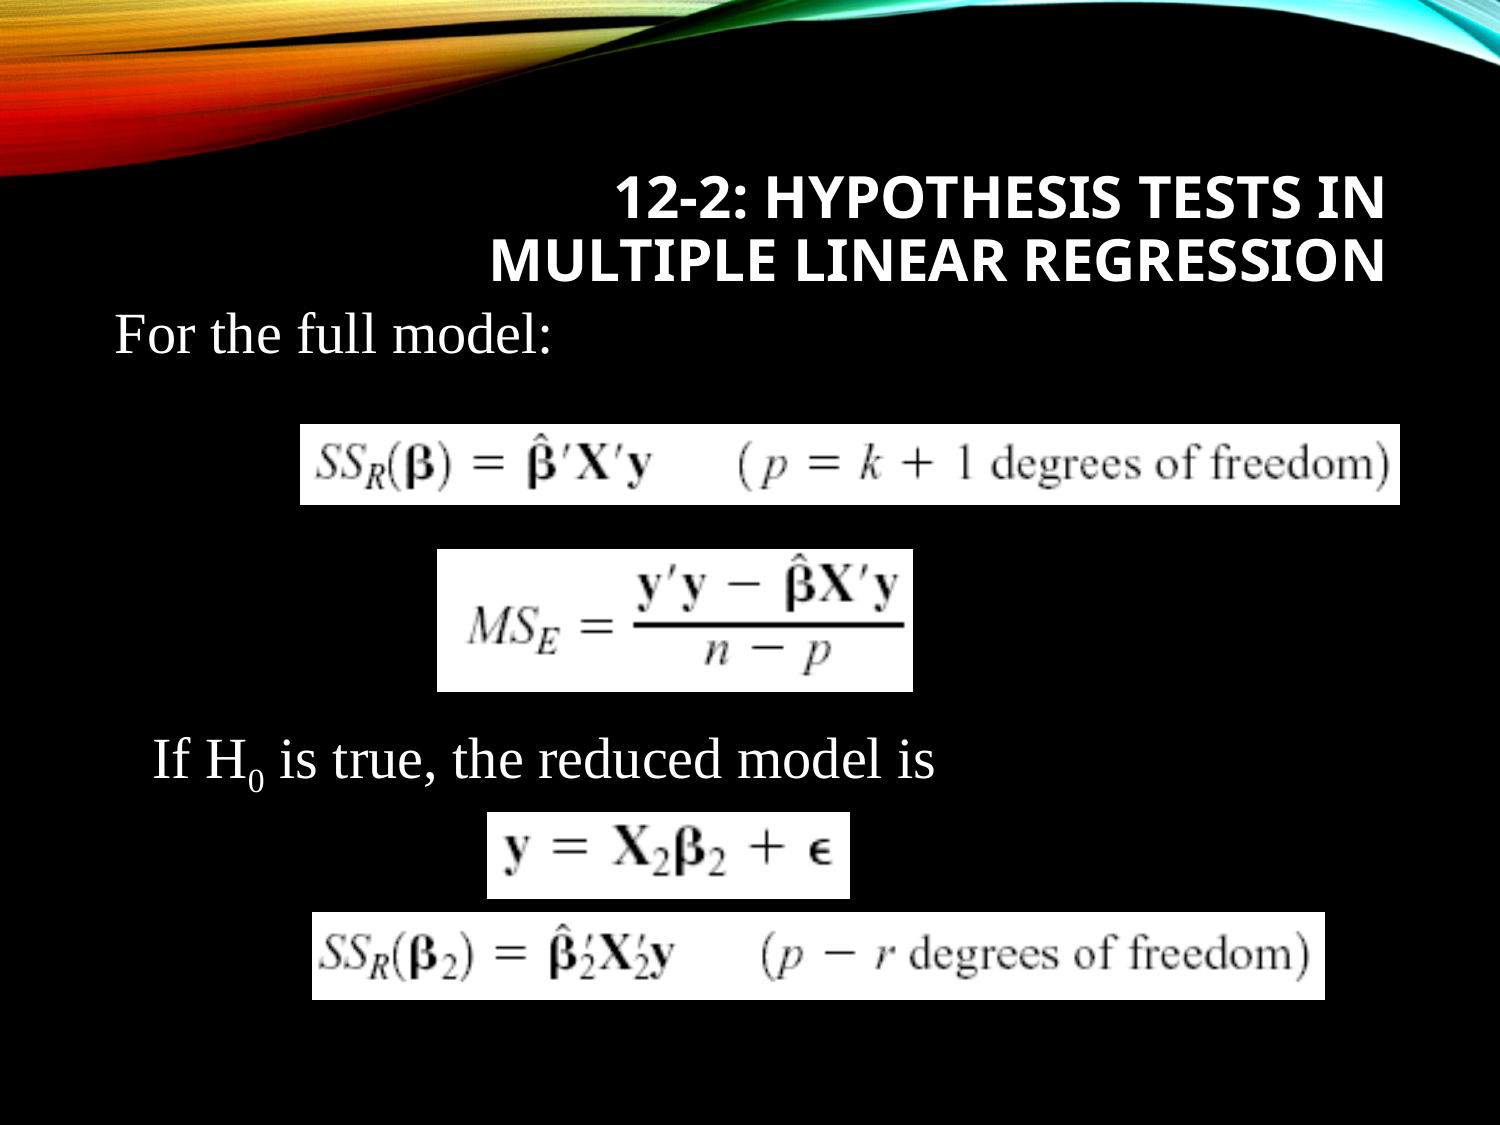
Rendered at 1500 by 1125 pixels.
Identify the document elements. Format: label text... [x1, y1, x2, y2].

picture [312, 912, 1326, 1000]
picture [0, 0, 1500, 178]
picture [437, 549, 913, 692]
text_box If H0 is true, the reduced model is [137, 712, 1200, 808]
text_box For the full model: [99, 287, 575, 373]
title 12-2: HYPOTHESIS TESTS IN MULTIPLE LINEAR REGRESSION [356, 125, 1403, 338]
picture [299, 424, 1401, 505]
picture [487, 812, 851, 900]
